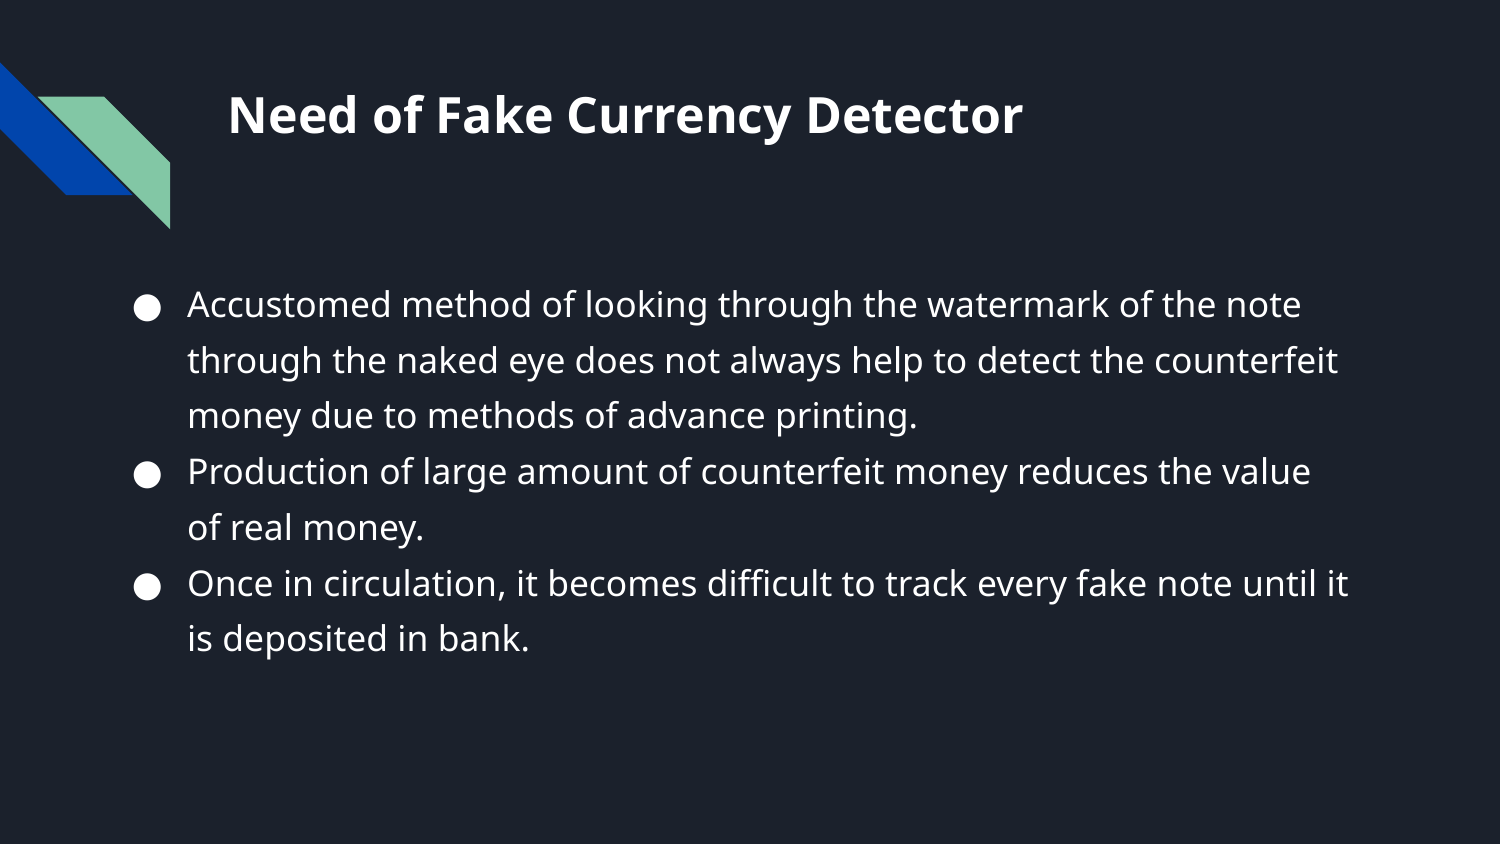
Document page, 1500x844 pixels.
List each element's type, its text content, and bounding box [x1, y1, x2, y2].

title Need of Fake Currency Detector [212, 64, 1368, 215]
list Accustomed method of looking through the watermark of the note through the naked eye does not always help to detect the counterfeit money due to methods of advance printing. Production of large amount of counterfeit money reduces the value of real money. Once in circulation, it becomes difficult to track every fake note until it is deposited in bank. [97, 257, 1368, 735]
